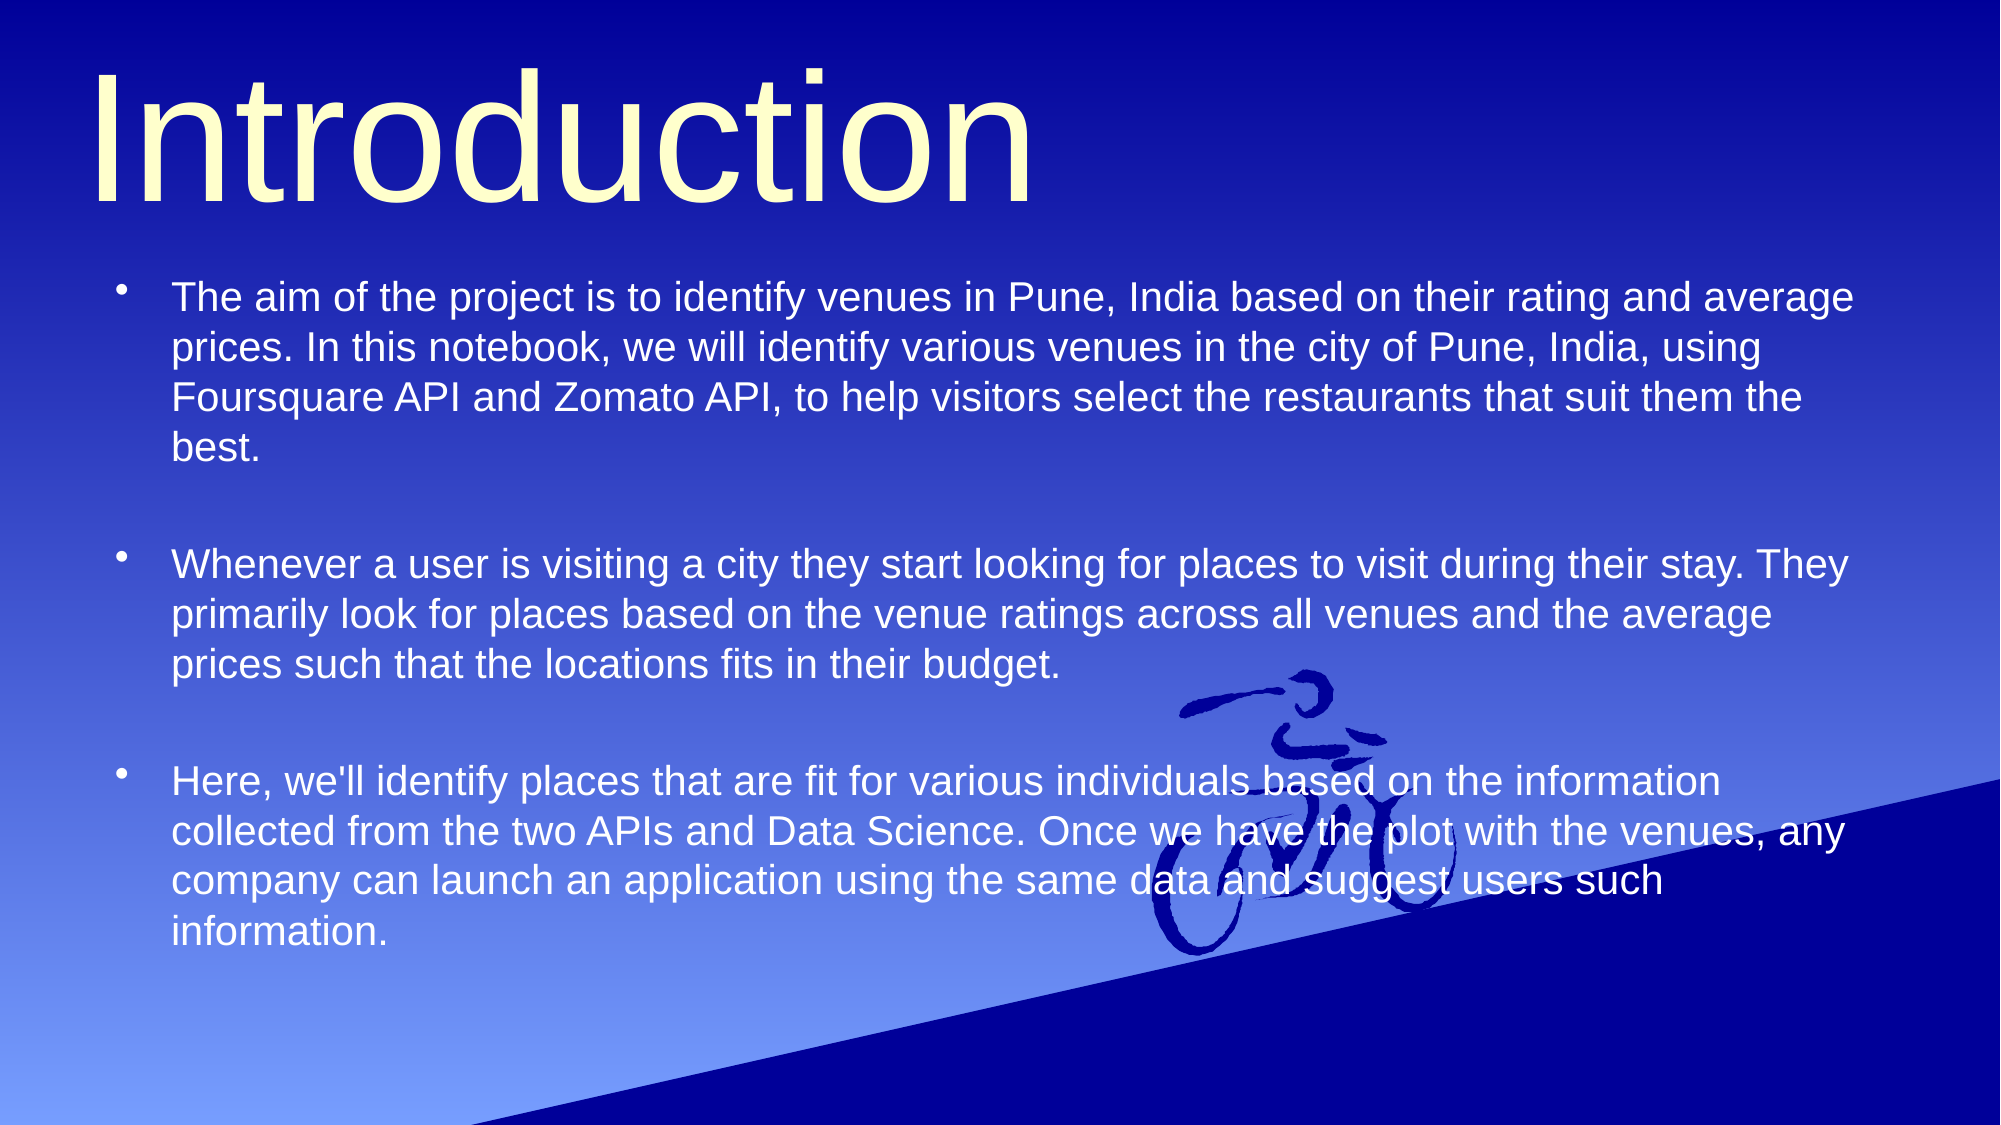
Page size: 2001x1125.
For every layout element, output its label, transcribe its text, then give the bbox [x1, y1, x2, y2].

title Introduction [67, 10, 1901, 426]
list The aim of the project is to identify venues in Pune, India based on their rating and average prices. In this notebook, we will identify various venues in the city of Pune, India, using Foursquare API and Zomato API, to help visitors select the restaurants that suit them the best. Whenever a user is visiting a city they start looking for places to visit during their stay. They primarily look for places based on the venue ratings across all venues and the average prices such that the locations fits in their budget. Here, we'll identify places that are fit for various individuals based on the information collected from the two APIs and Data Science. Once we have the plot with the venues, any company can launch an application using the same data and suggest users such information. [99, 262, 1901, 1006]
